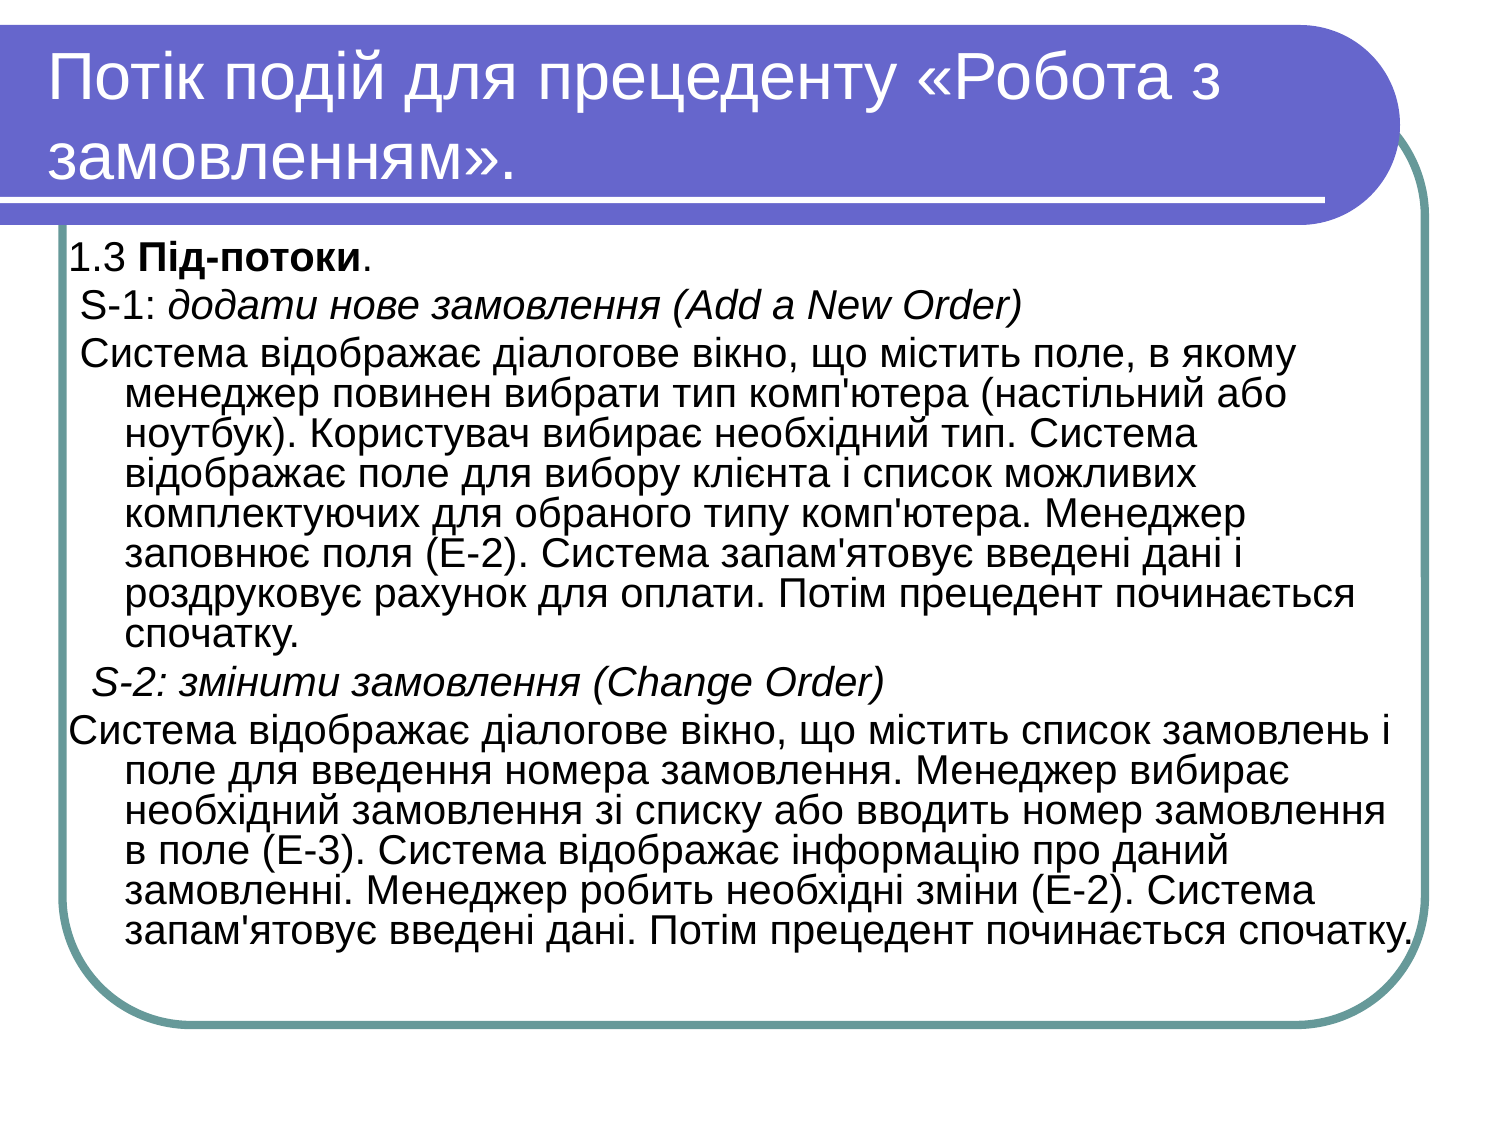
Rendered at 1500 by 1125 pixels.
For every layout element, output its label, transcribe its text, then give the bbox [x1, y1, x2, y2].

list 1.3 Під-потоки. S-1: додати нове замовлення (Add a New Order) Система відображає діалогове вікно, що містить поле, в якому менеджер повинен вибрати тип комп'ютера (настільний або ноутбук). Користувач вибирає необхідний тип. Система відображає поле для вибору клієнта і список можливих комплектуючих для обраного типу комп'ютера. Менеджер заповнює поля (E-2). Система запам'ятовує введені дані і роздруковує рахунок для оплати. Потім прецедент починається спочатку. S-2: змінити замовлення (Change Order) Система відображає діалогове вікно, що містить список замовлень і поле для введення номера замовлення. Менеджер вибирає необхідний замовлення зі списку або вводить номер замовлення в поле (Е-3). Система відображає інформацію про даний замовленні. Менеджер робить необхідні зміни (Е-2). Система запам'ятовує введені дані. Потім прецедент починається спочатку. [52, 231, 1436, 1012]
title Потік подій для прецеденту «Робота з замовленням». [31, 37, 1348, 188]
